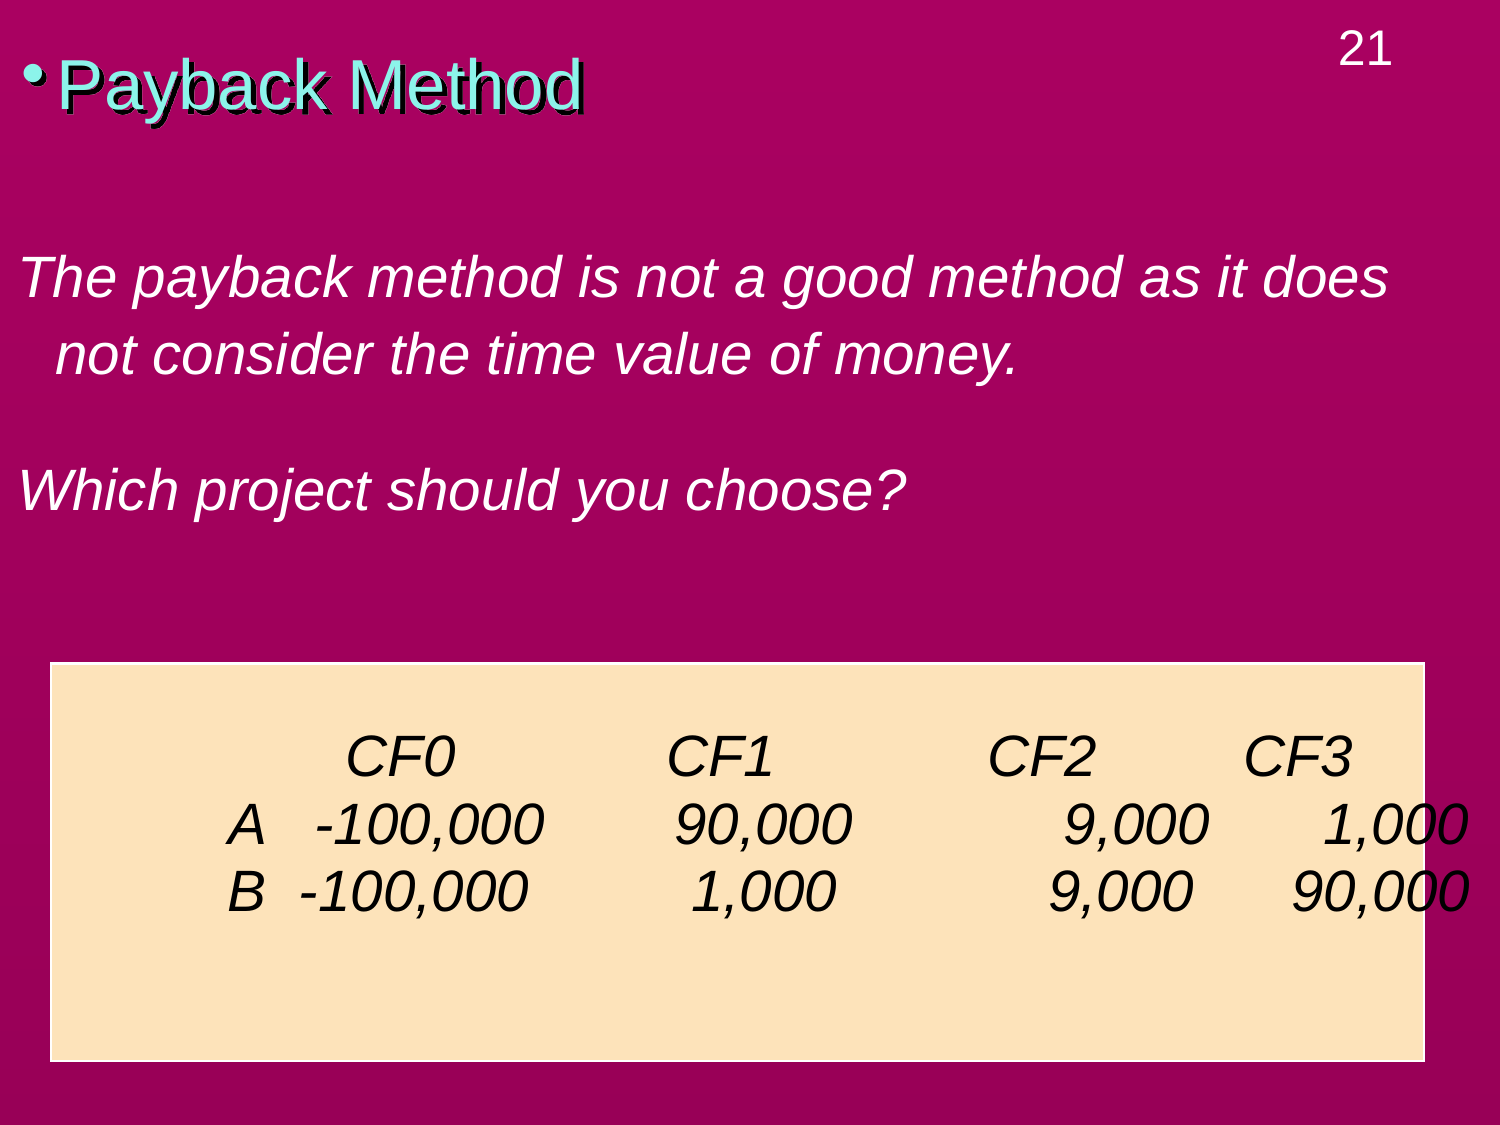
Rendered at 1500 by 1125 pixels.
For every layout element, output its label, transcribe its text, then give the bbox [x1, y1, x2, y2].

title Payback Method [6, 12, 1272, 150]
list The payback method is not a good method as it does not consider the time value of money. Which project should you choose? [2, 224, 1463, 588]
text_box CF0 CF1 CF2 CF3 A -100,000 90,000 9,000 1,000 B -100,000 1,000 9,000 90,000 [50, 663, 1424, 1062]
